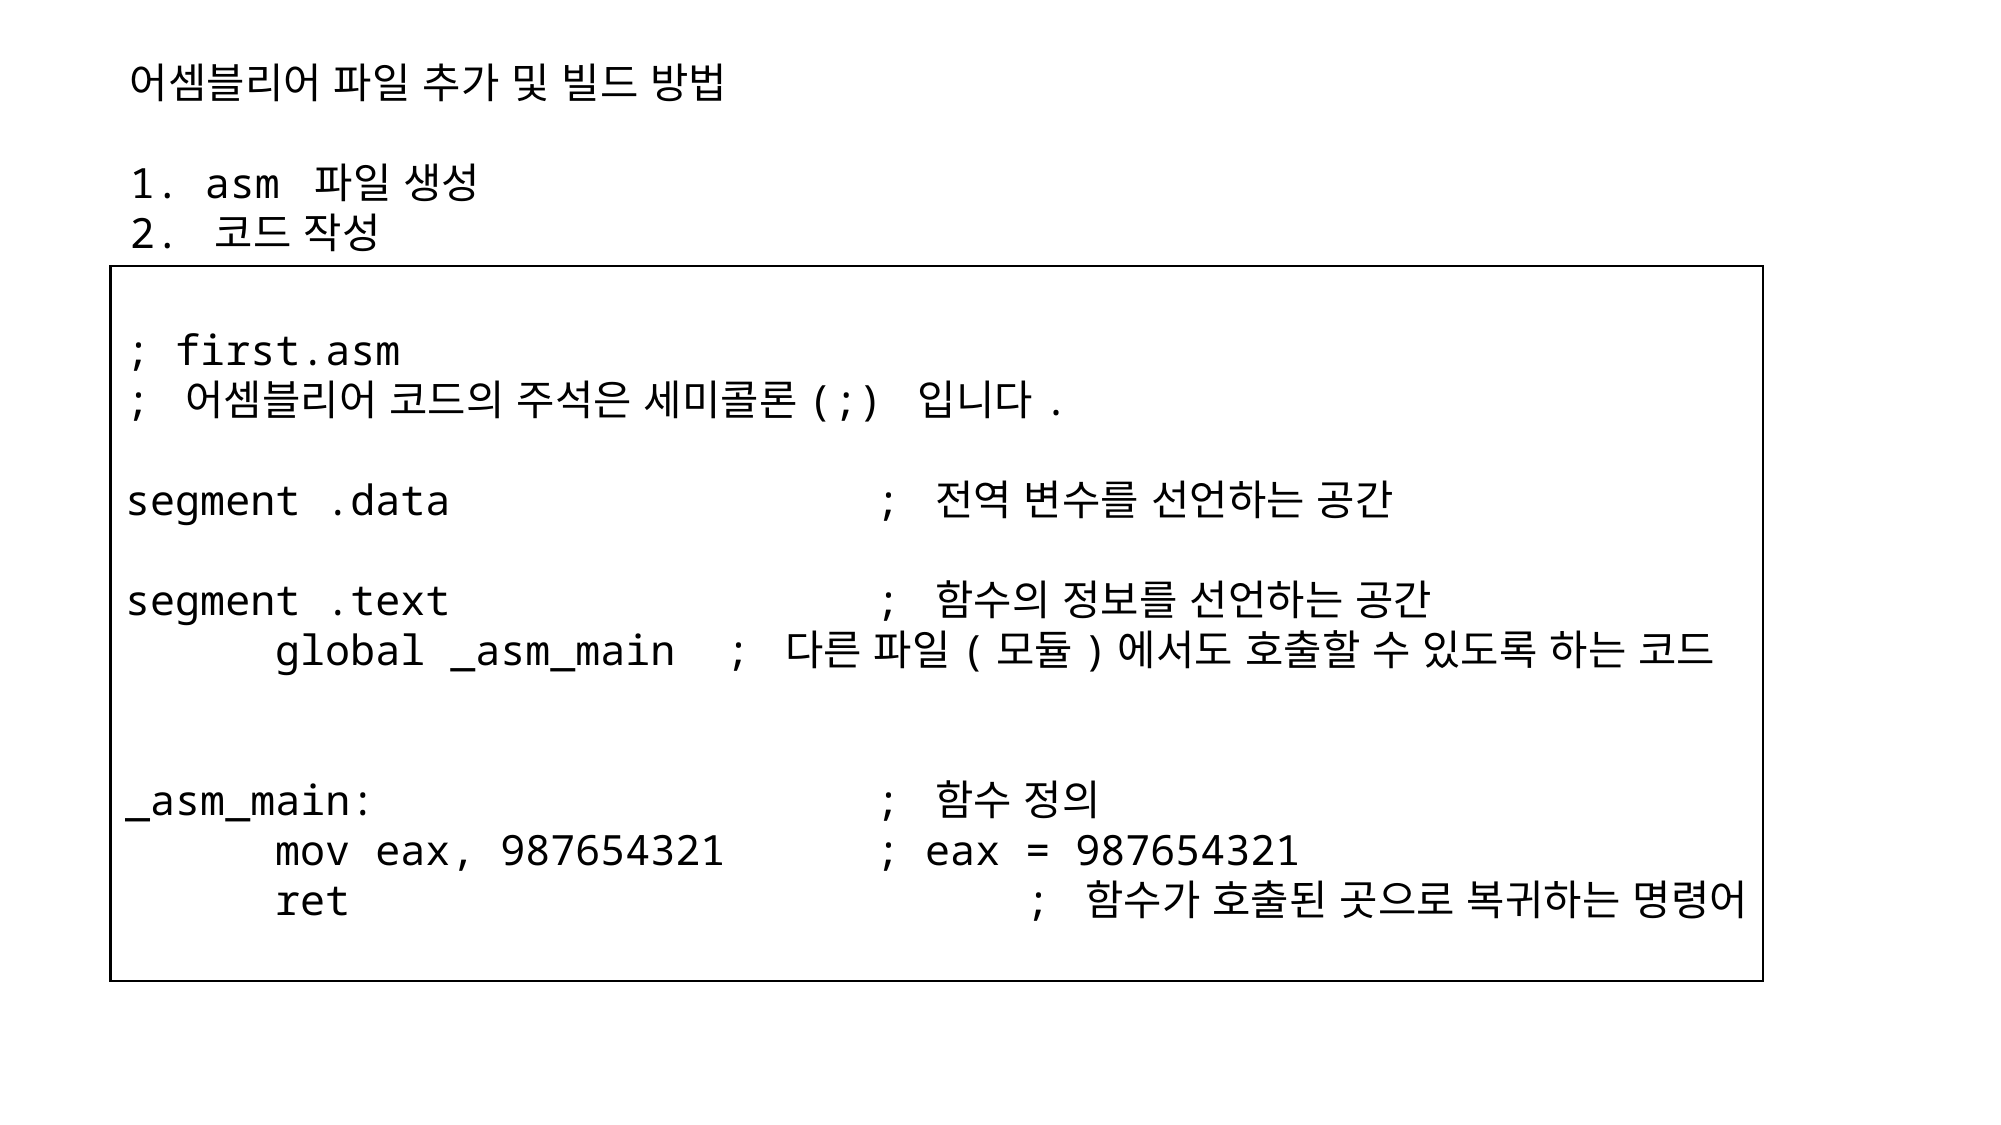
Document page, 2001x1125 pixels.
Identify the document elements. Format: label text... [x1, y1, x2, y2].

text_box 어셈블리어 파일 추가 및 빌드 방법 1. asm 파일 생성 2. 코드 작성 [115, 49, 743, 264]
text_box ; first.asm ; 어셈블리어 코드의 주석은 세미콜론(;) 입니다. segment .data ; 전역 변수를 선언하는 공간 segment .text ; 함수의 정보를 선언하는 공간 global _asm_main ; 다른 파일(모듈)에서도 호출할 수 있도록 하는 코드 _asm_main: ; 함수 정의 mov eax, 987654321 ; eax = 987654321 ret ; 함수가 호출된 곳으로 복귀하는 명령어 [109, 265, 1764, 982]
